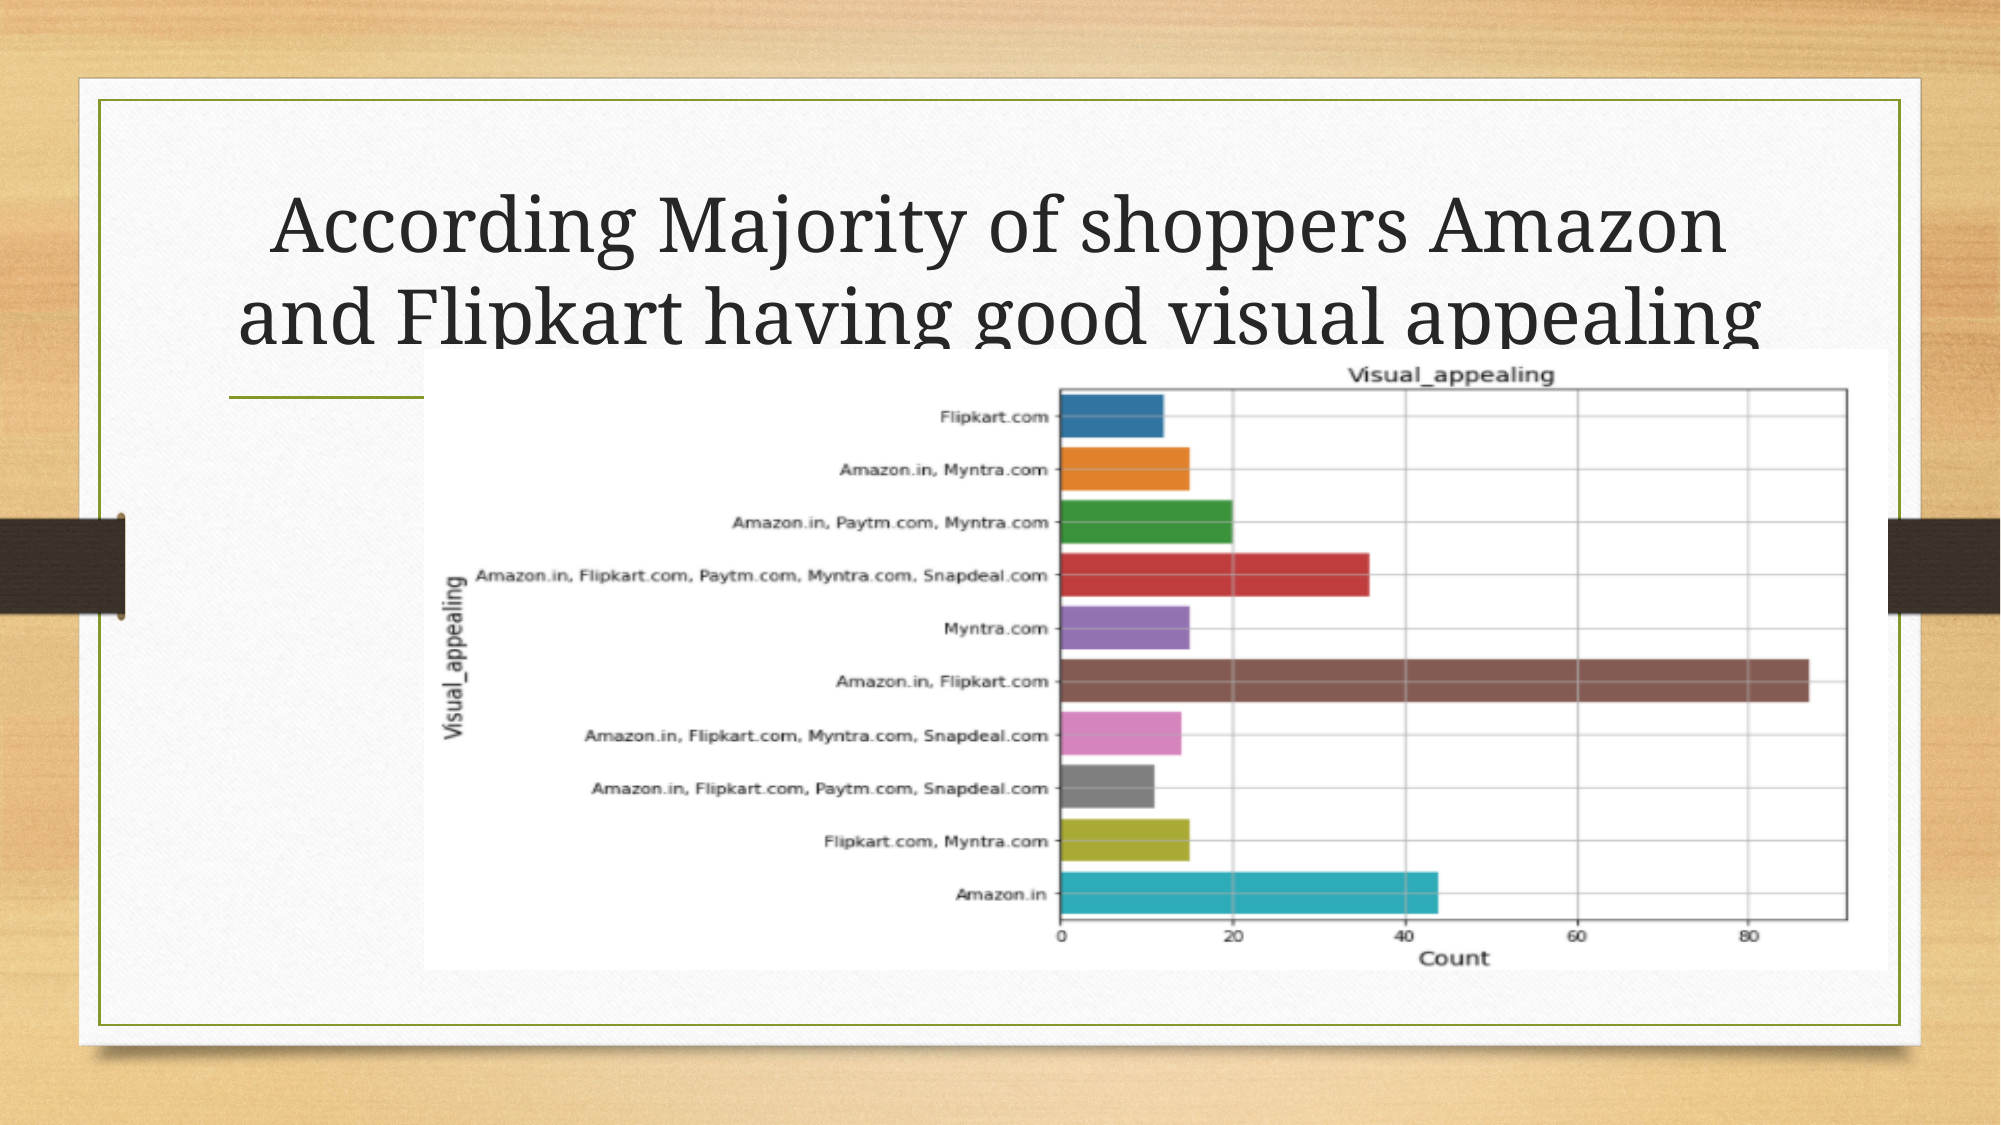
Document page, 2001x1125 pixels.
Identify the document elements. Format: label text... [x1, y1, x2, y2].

title According Majority of shoppers Amazon and Flipkart having good visual appealing [212, 161, 1788, 375]
picture [0, 0, 2001, 1125]
